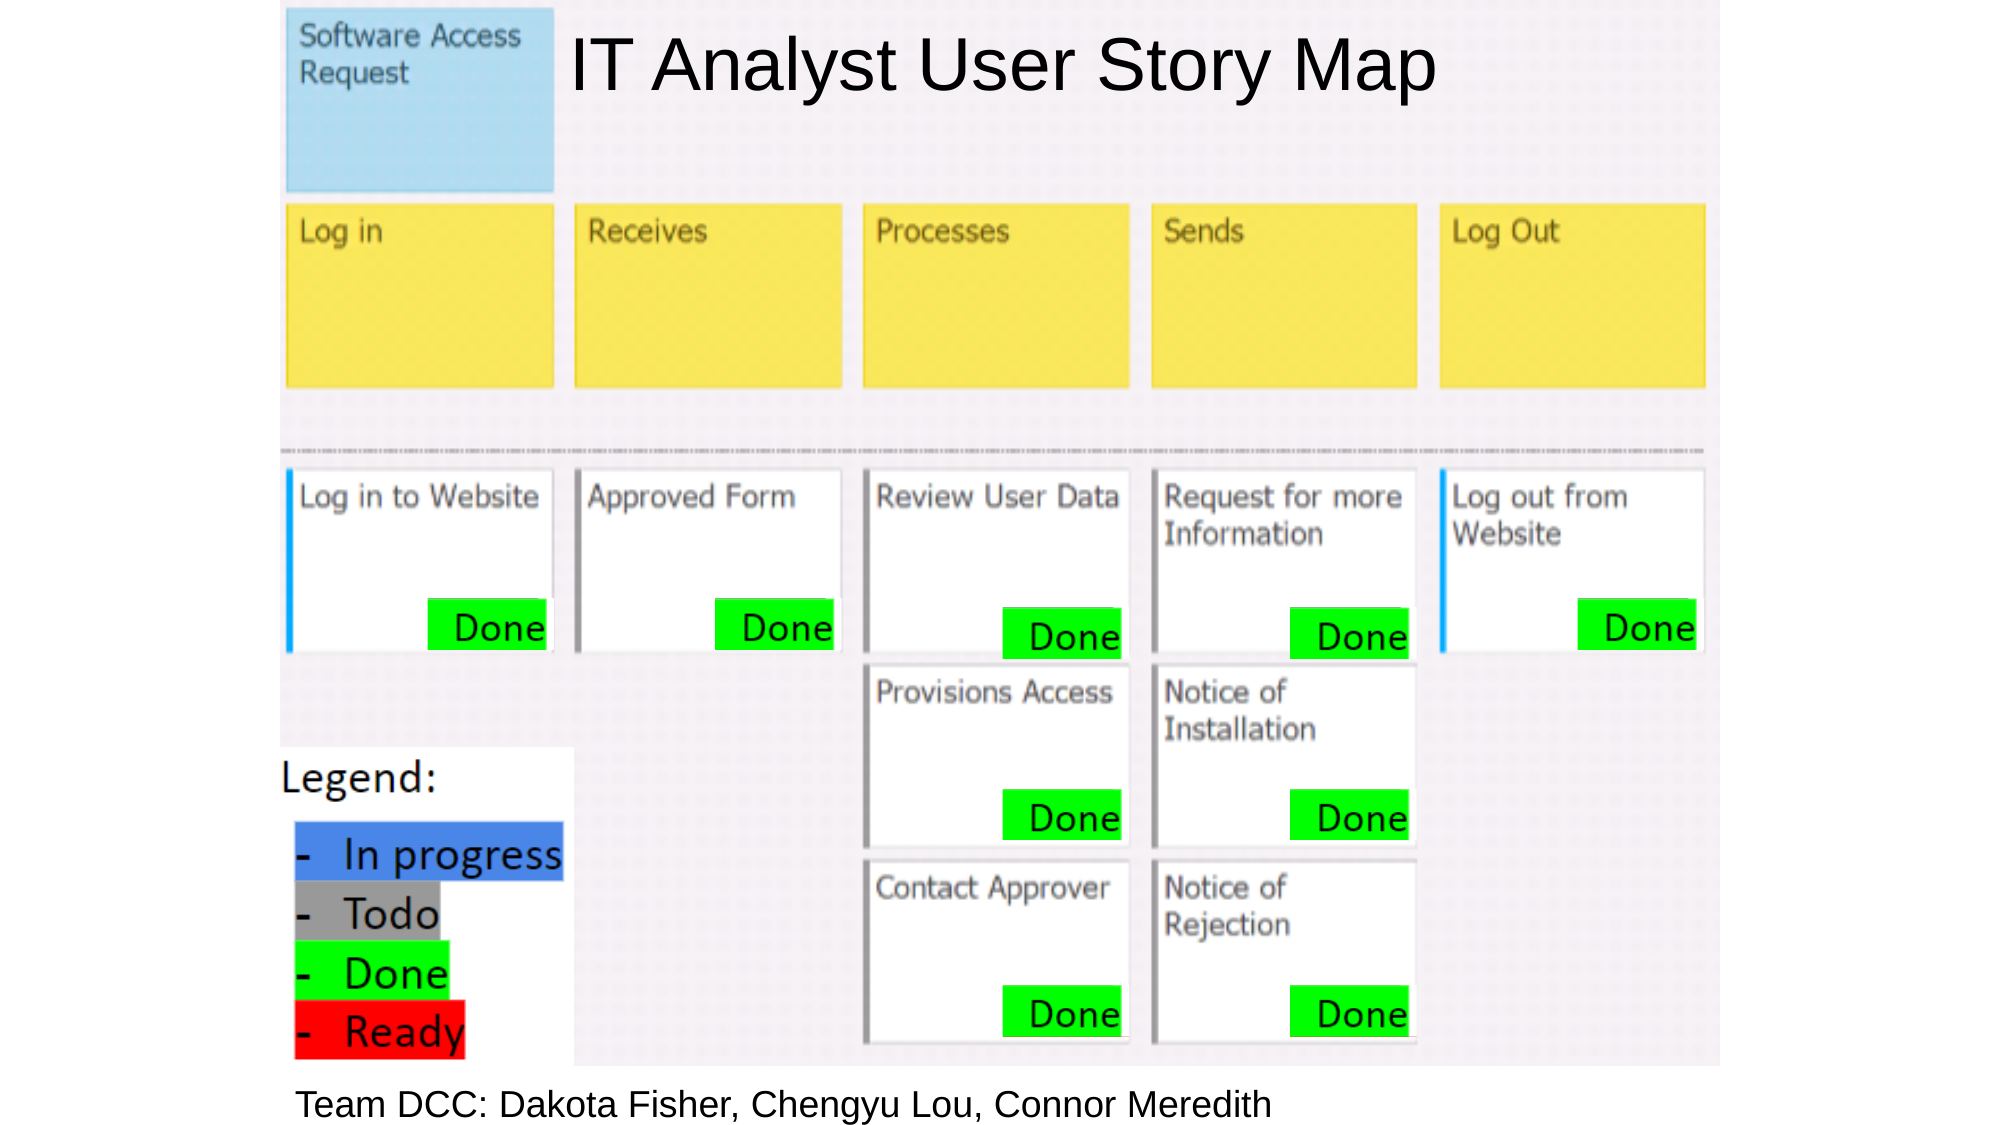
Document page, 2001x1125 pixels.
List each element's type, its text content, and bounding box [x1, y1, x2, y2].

picture [279, 0, 1721, 1066]
text_box Team DCC: Dakota Fisher, Chengyu Lou, Connor Meredith [280, 1073, 1446, 1120]
